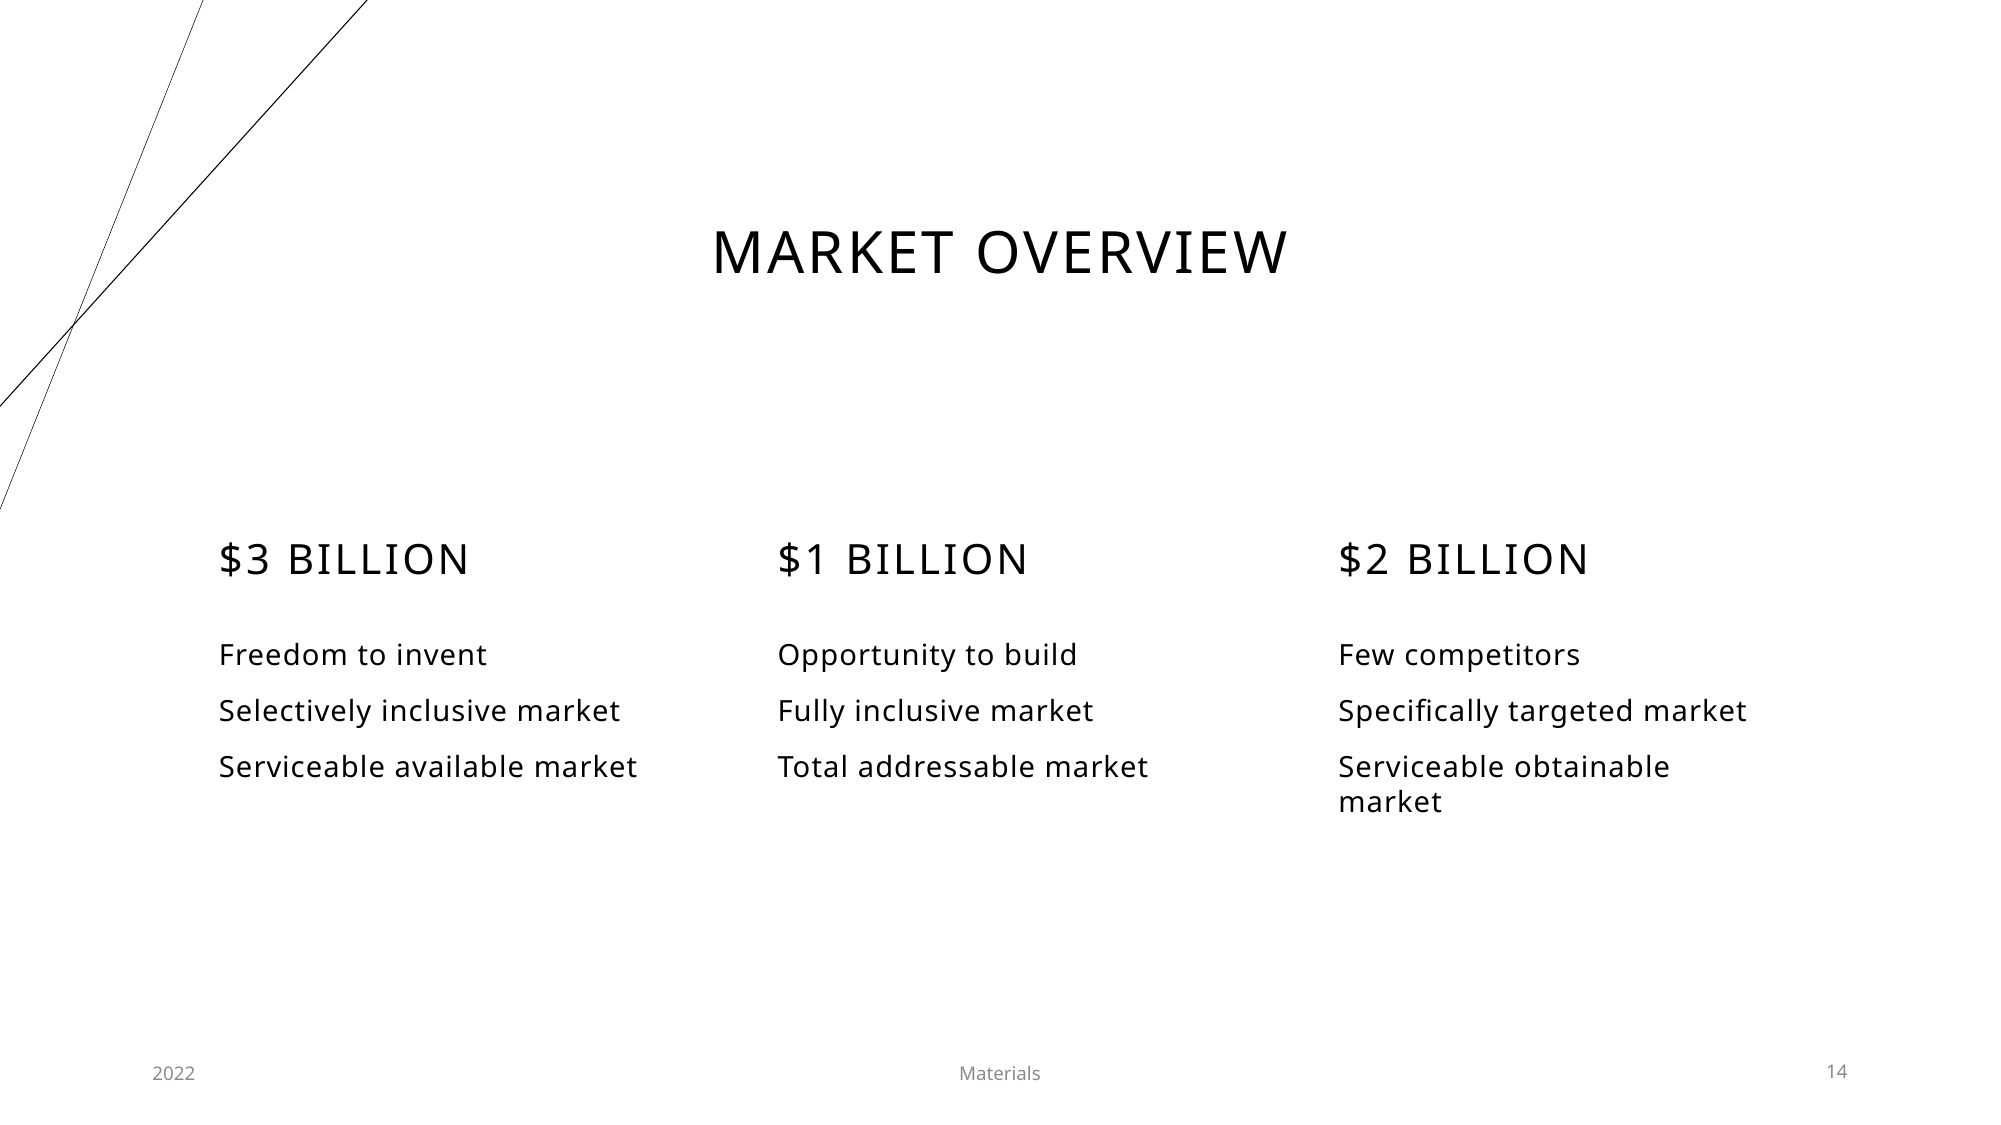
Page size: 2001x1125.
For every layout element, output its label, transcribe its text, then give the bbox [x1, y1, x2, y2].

list $1 Billion [762, 455, 1238, 591]
list Opportunity to build Fully inclusive market Total addressable market [762, 629, 1238, 957]
slide_number 2022 [137, 1042, 588, 1103]
list Few competitors Specifically targeted market Serviceable obtainable market [1323, 629, 1797, 957]
slide_number 14 [1412, 1042, 1863, 1103]
footer Materials [662, 1042, 1338, 1103]
title MARKET OVERVIEW [309, 146, 1691, 364]
list Freedom to invent Selectively inclusive market Serviceable available market [203, 629, 677, 957]
list $3 Billion [203, 455, 677, 591]
list $2 Billion [1323, 455, 1797, 591]
